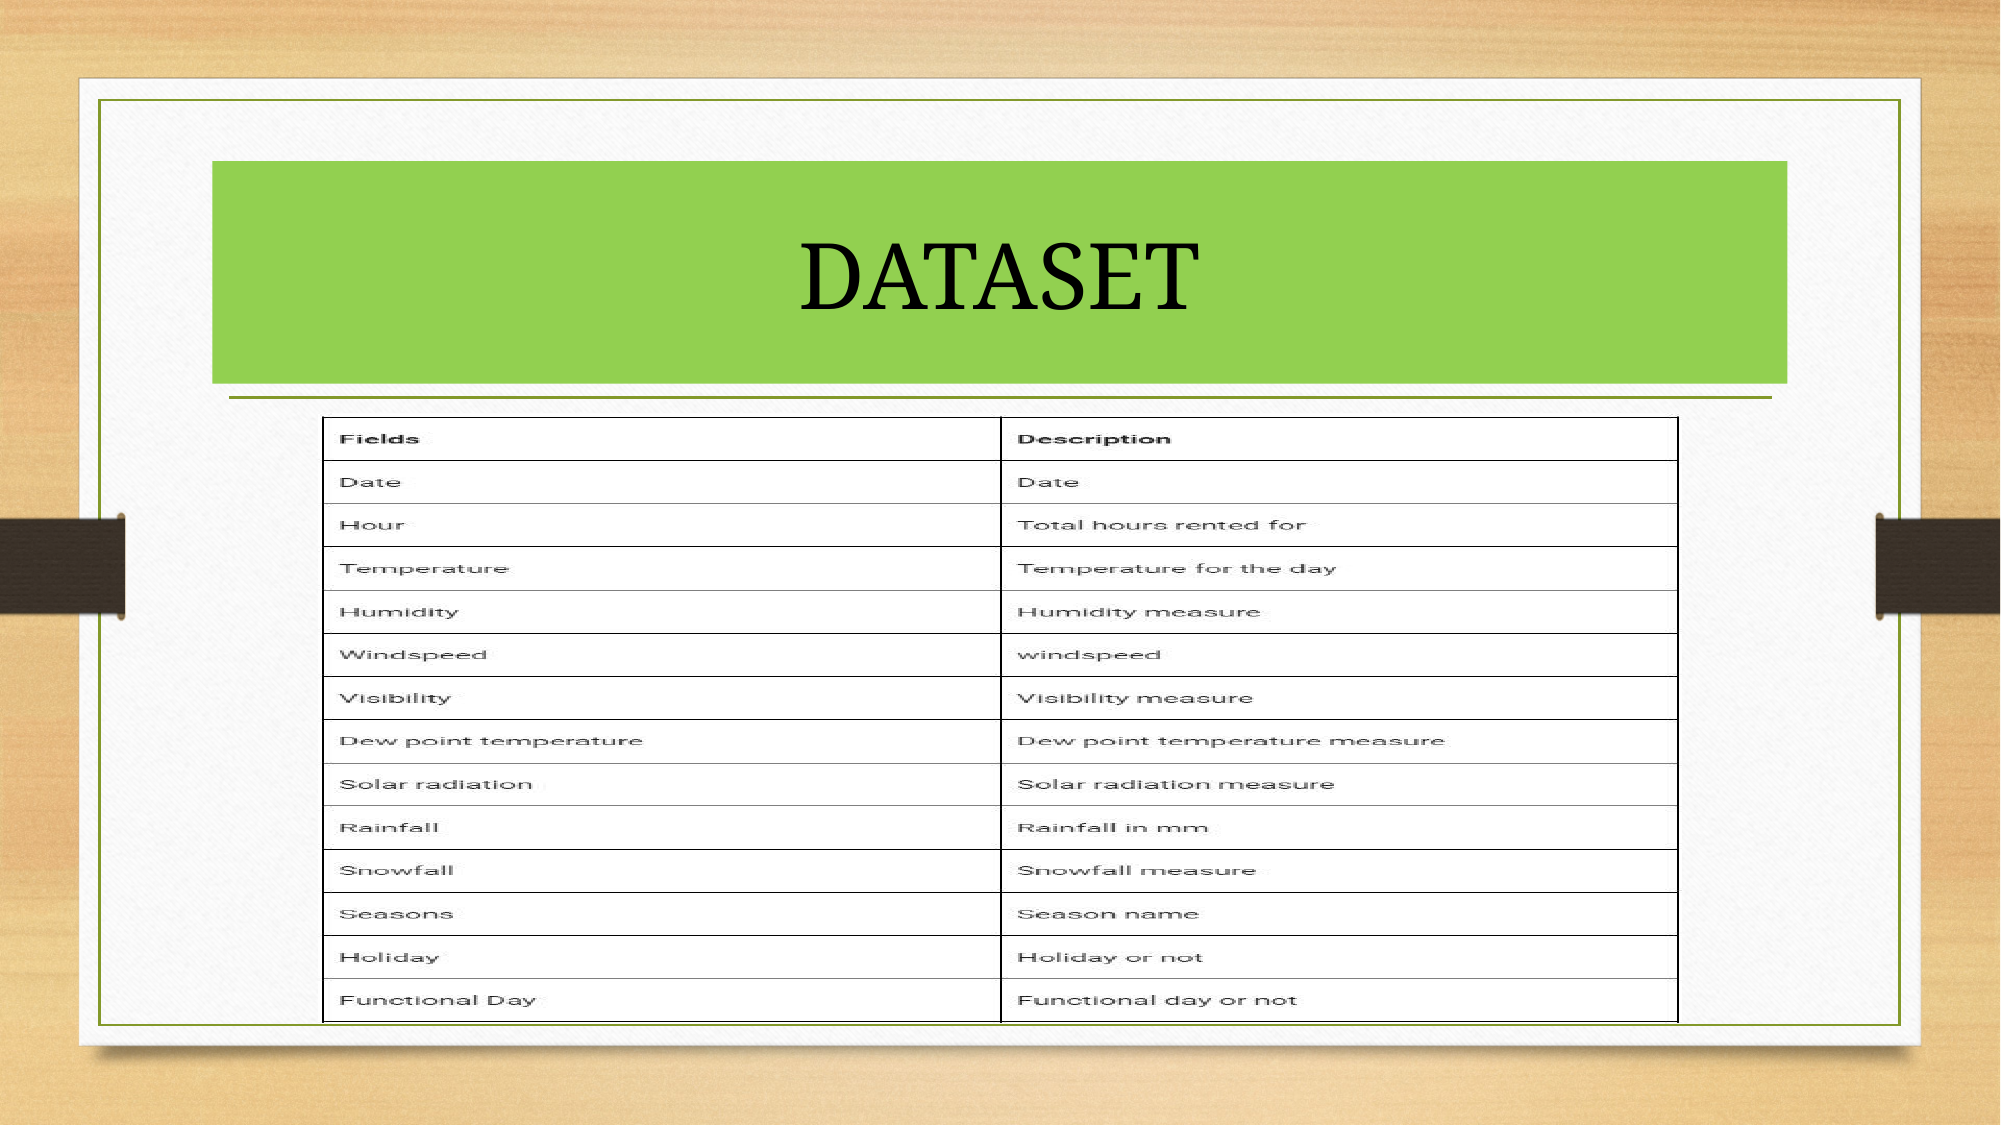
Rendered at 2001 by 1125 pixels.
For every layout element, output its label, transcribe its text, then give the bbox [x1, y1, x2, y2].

picture [0, 0, 2001, 1125]
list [318, 412, 1682, 1024]
title DATASET [212, 161, 1788, 384]
